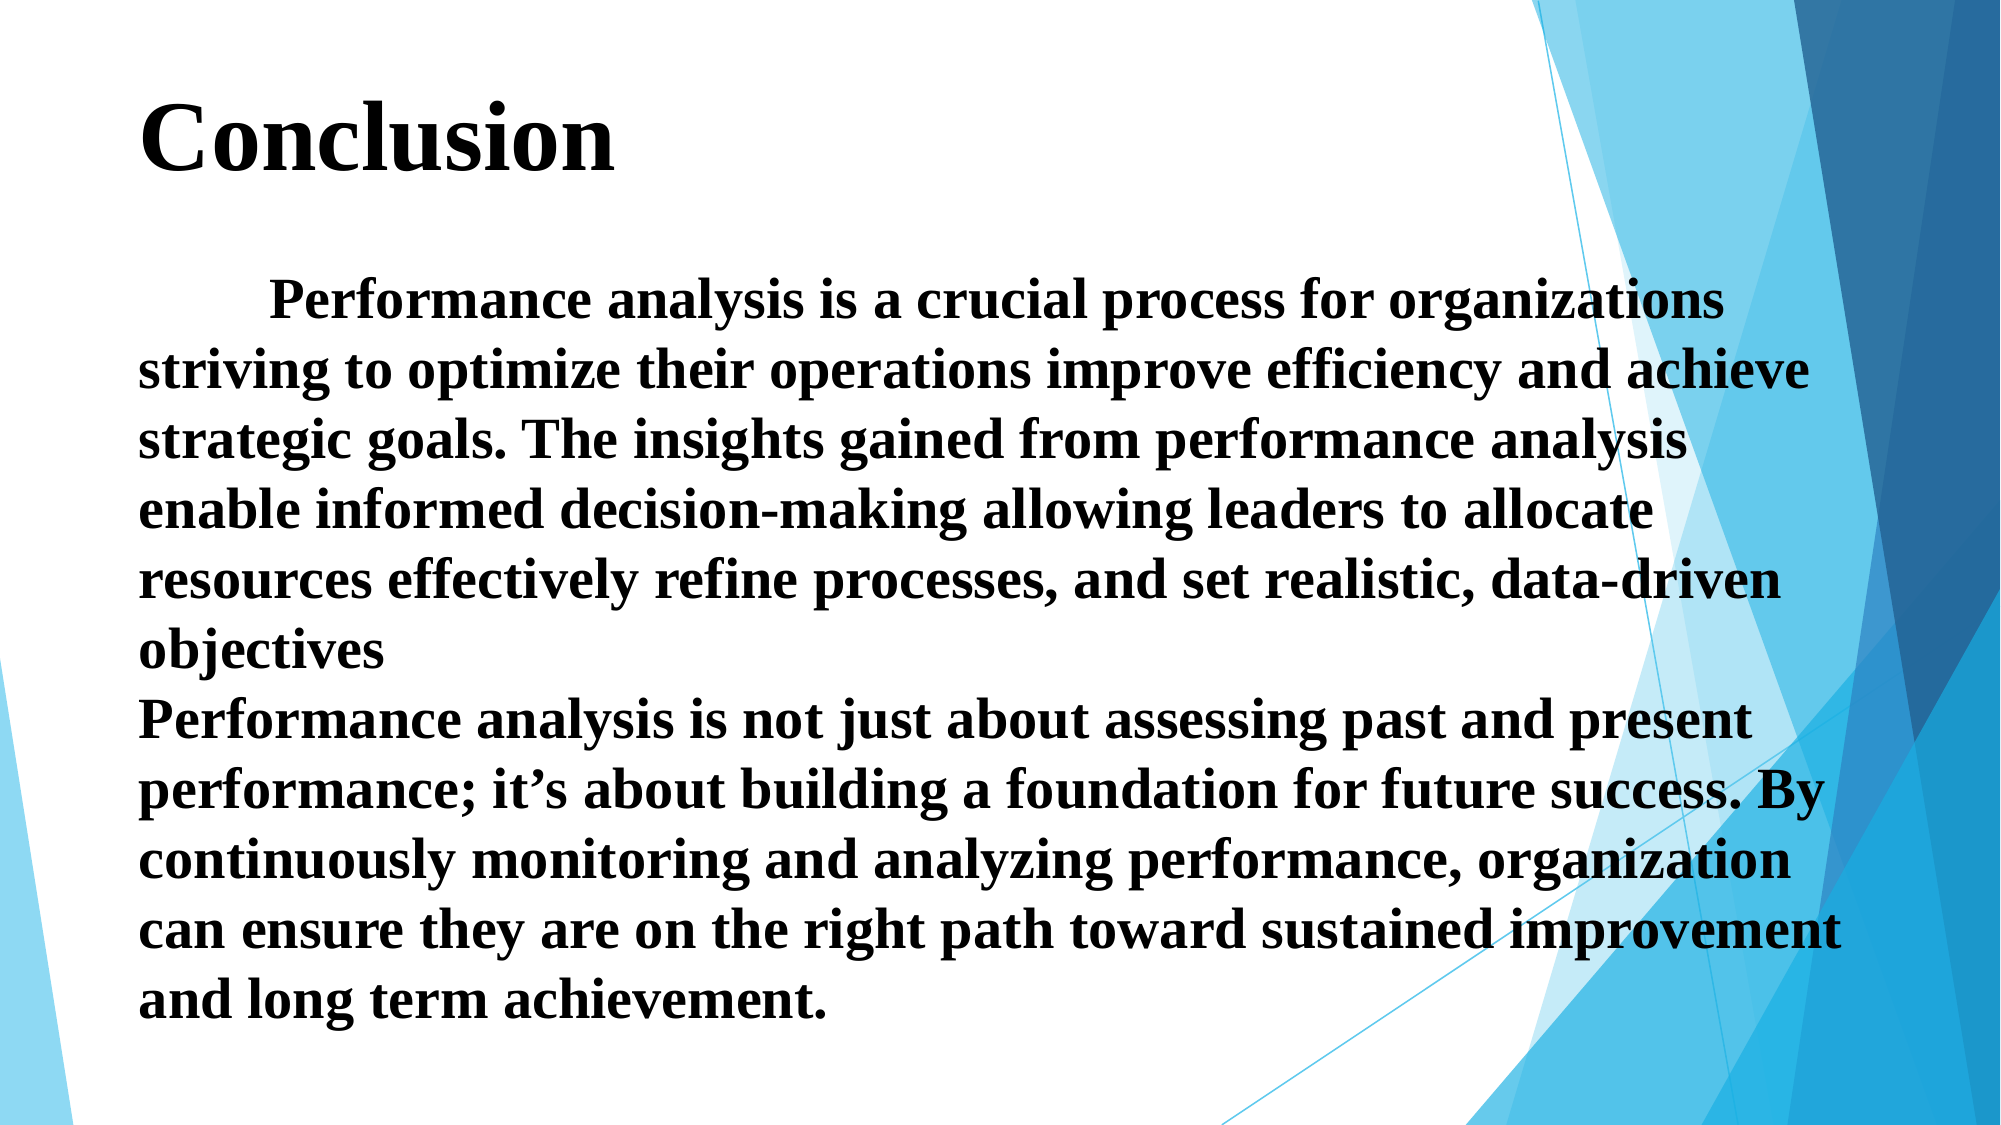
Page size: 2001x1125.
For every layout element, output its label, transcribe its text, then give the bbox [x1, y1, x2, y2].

title Conclusion Performance analysis is a crucial process for organizations striving to optimize their operations improve efficiency and achieve strategic goals. The insights gained from performance analysis enable informed decision-making allowing leaders to allocate resources effectively refine processes, and set realistic, data-driven objectives Performance analysis is not just about assessing past and present performance; it’s about building a foundation for future success. By continuously monitoring and analyzing performance, organization can ensure they are on the right path toward sustained improvement and long term achievement. [123, 62, 1877, 1084]
